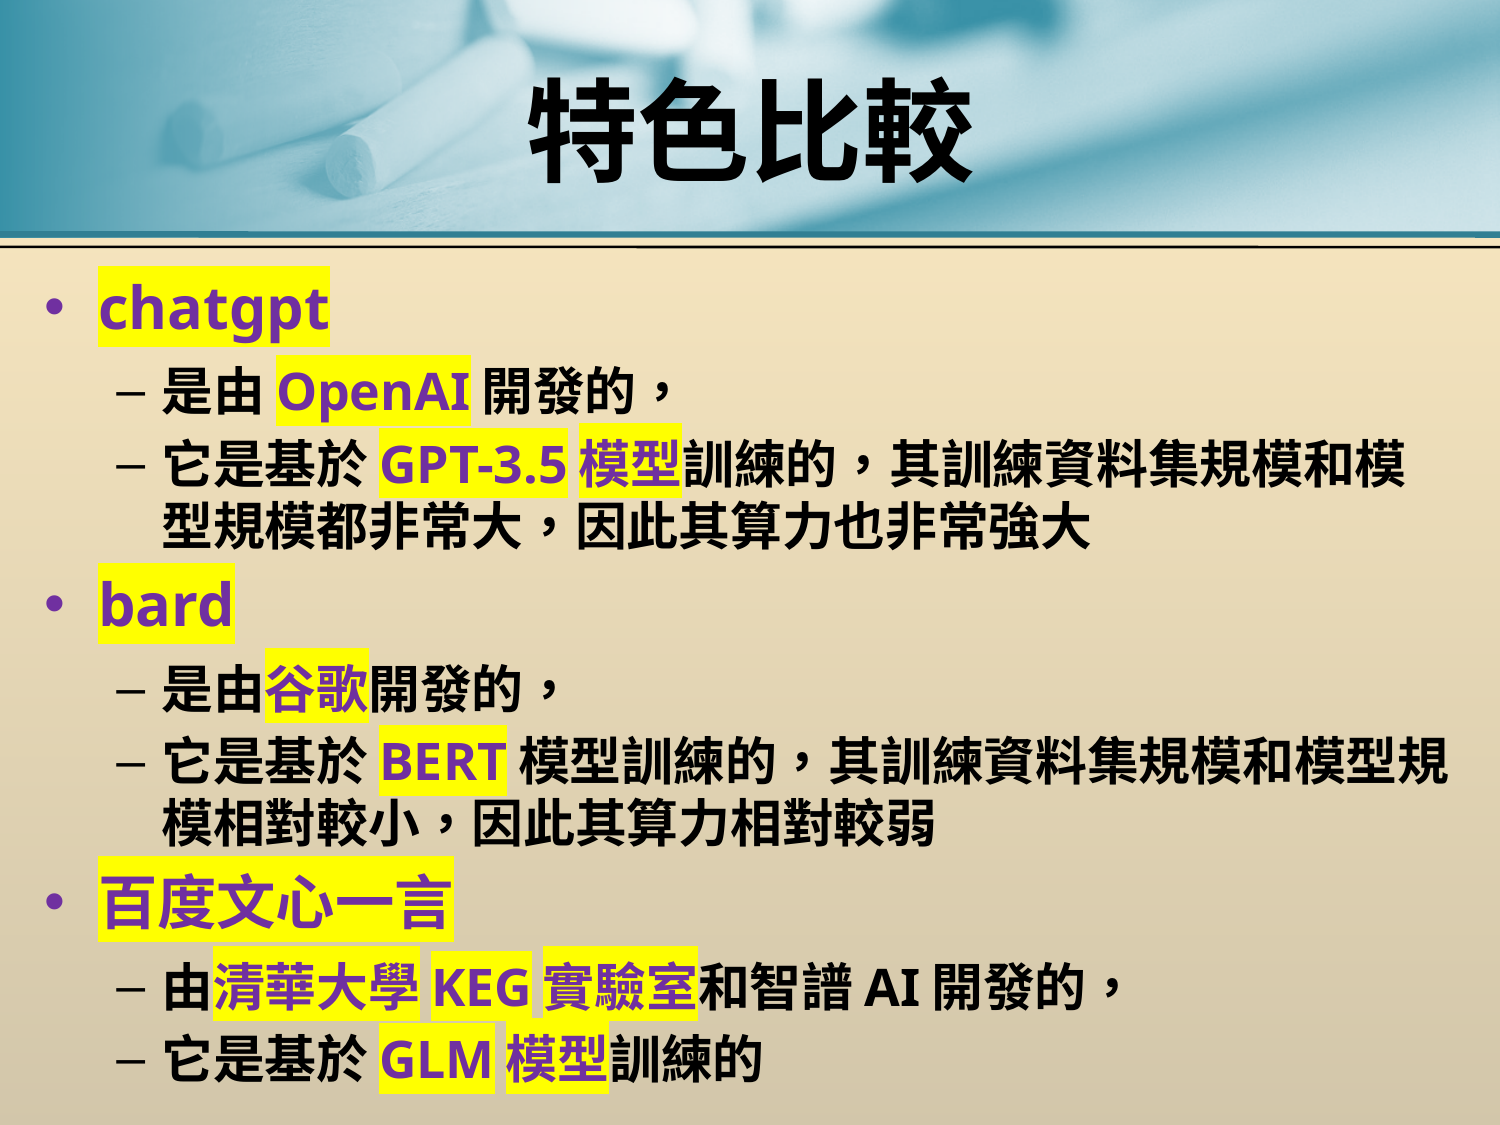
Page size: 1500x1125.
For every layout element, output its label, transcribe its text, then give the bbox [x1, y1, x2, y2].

list chatgpt 是由OpenAI開發的， 它是基於GPT-3.5模型訓練的，其訓練資料集規模和模型規模都非常大，因此其算力也非常強大 bard 是由谷歌開發的， 它是基於BERT模型訓練的，其訓練資料集規模和模型規模相對較小，因此其算力相對較弱 百度文心一言 由清華大學KEG實驗室和智譜AI開發的， 它是基於GLM模型訓練的 [29, 262, 1471, 1100]
title 特色比較 [75, 24, 1425, 233]
